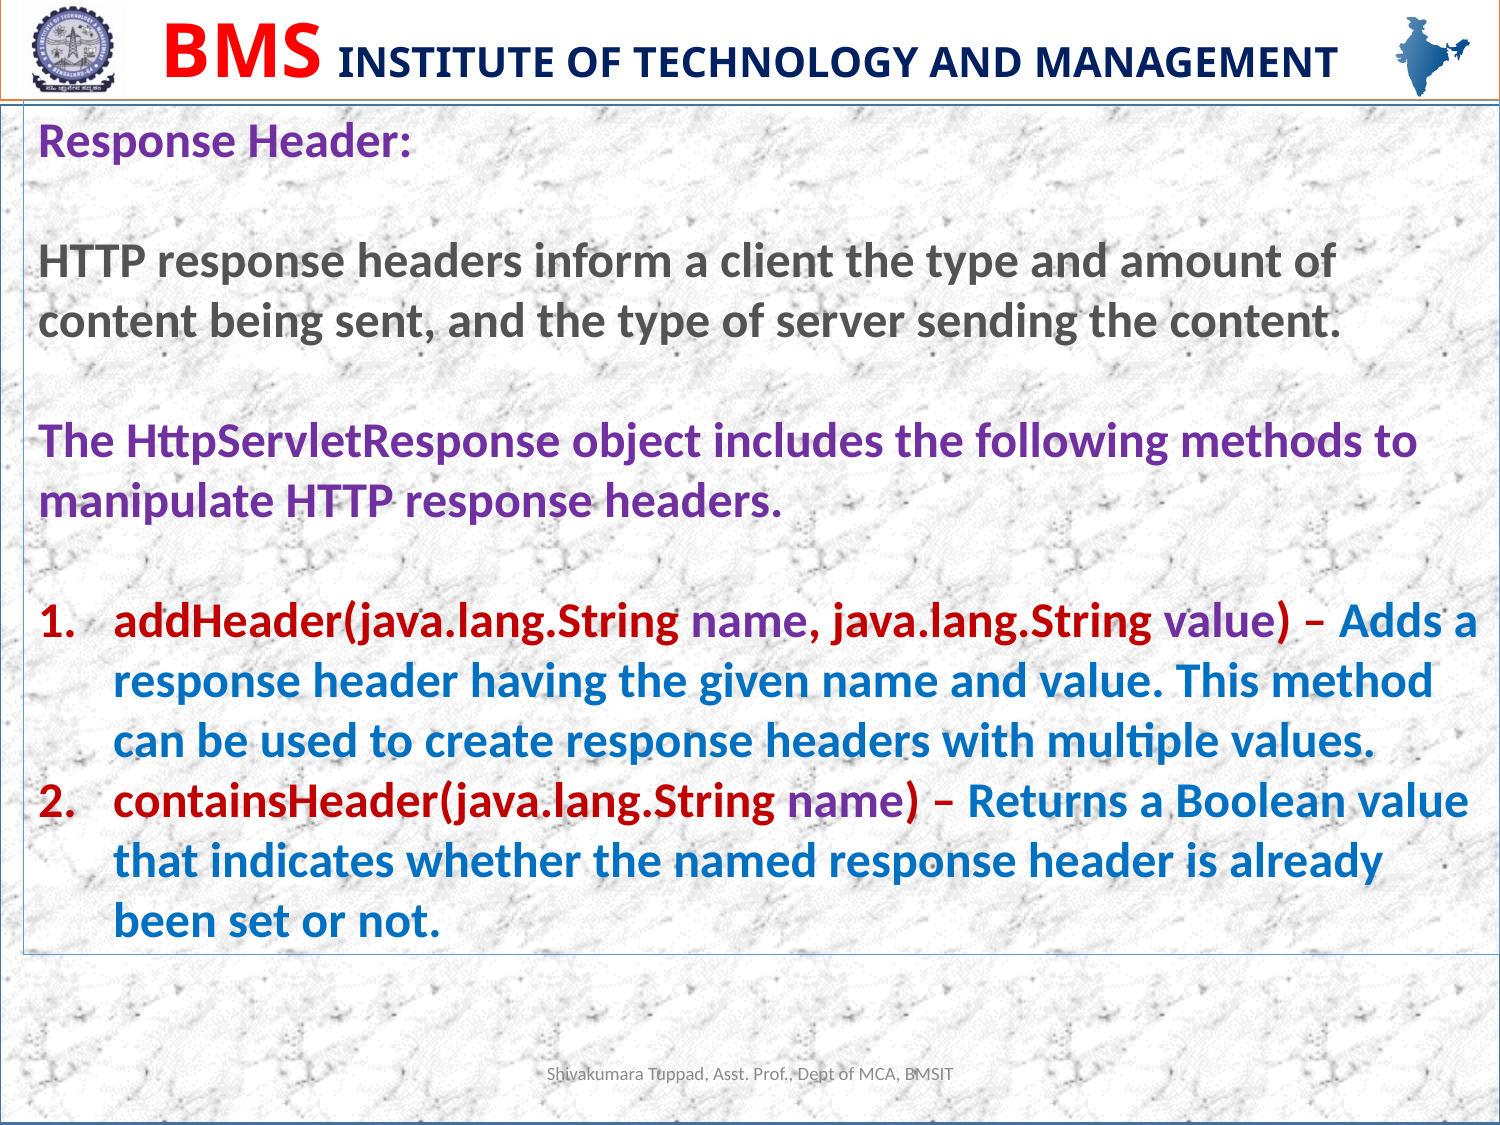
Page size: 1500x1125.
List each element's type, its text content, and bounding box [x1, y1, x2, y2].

footer Shivakumara Tuppad, Asst. Prof., Dept of MCA, BMSIT [496, 1042, 1004, 1103]
text_box Response Header: HTTP response headers inform a client the type and amount of content being sent, and the type of server sending the content. The HttpServletResponse object includes the following methods to manipulate HTTP response headers. addHeader(java.lang.String name, java.lang.String value) – Adds a response header having the given name and value. This method can be used to create response headers with multiple values. containsHeader(java.lang.String name) – Returns a Boolean value that indicates whether the named response header is already been set or not. [23, 100, 1500, 955]
picture [1, 106, 1499, 1122]
picture [22, 2, 126, 98]
picture [1394, 17, 1471, 98]
